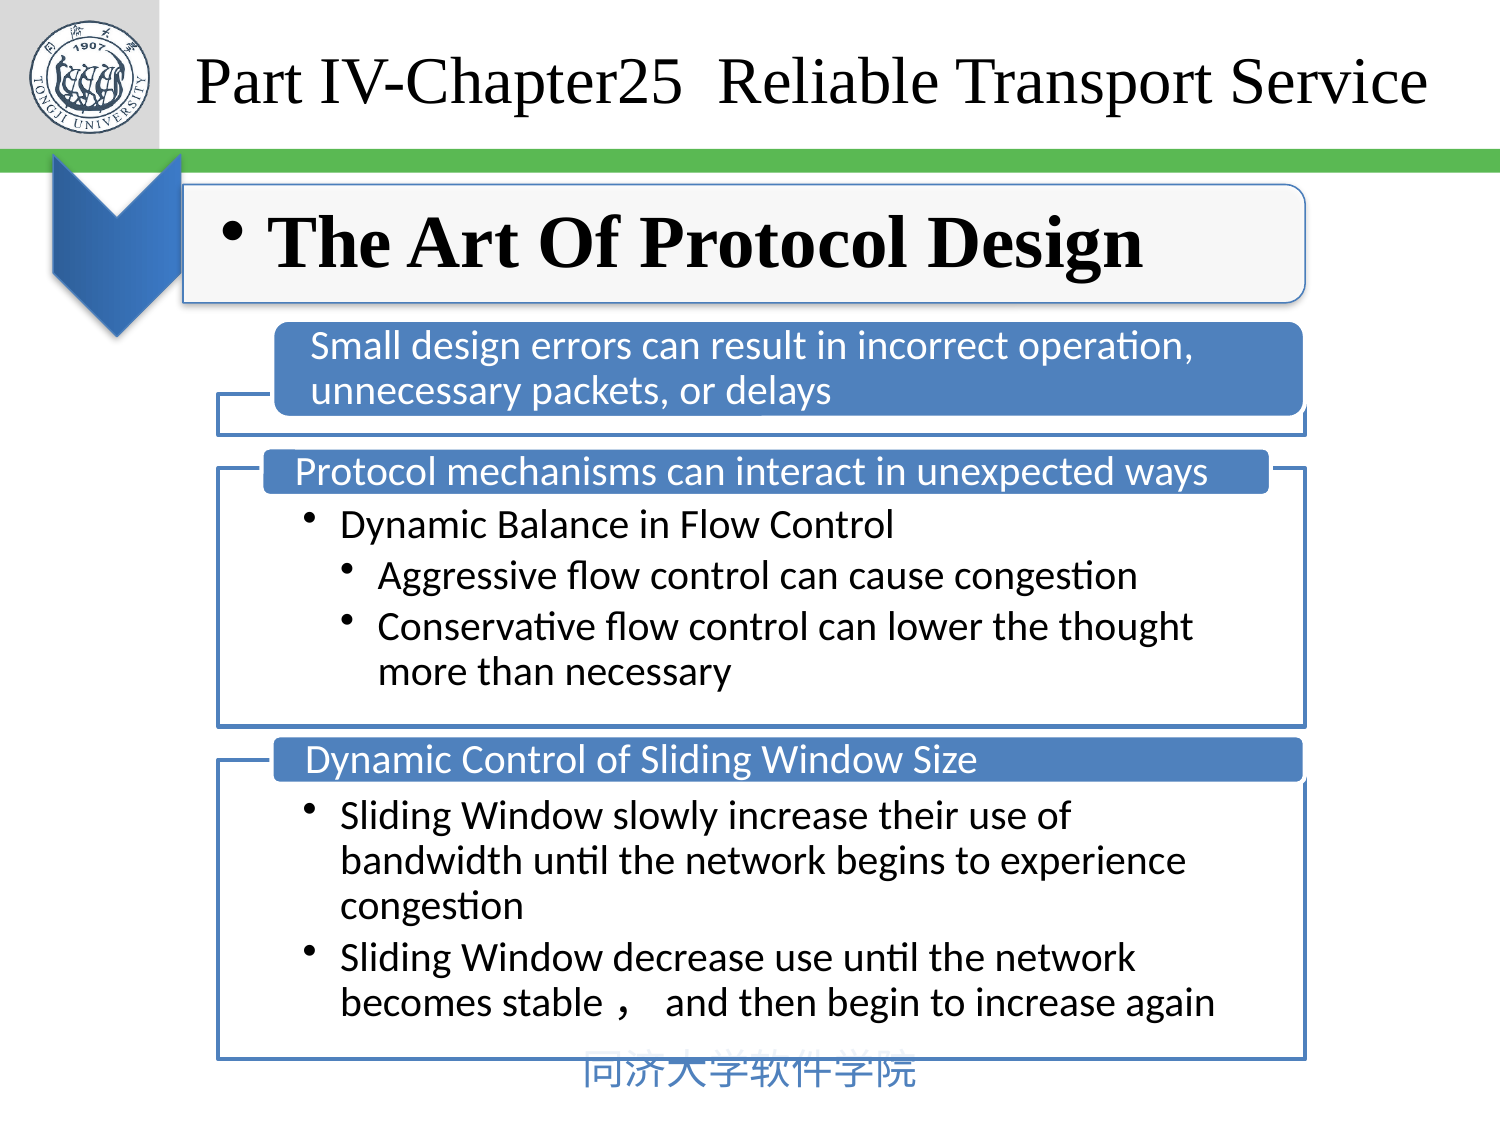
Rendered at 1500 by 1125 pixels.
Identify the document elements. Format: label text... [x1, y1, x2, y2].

title Part IV-Chapter25 Reliable Transport Service [180, 3, 1471, 151]
picture [29, 20, 151, 135]
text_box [218, 308, 1306, 1071]
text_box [52, 154, 181, 337]
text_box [182, 184, 1306, 304]
